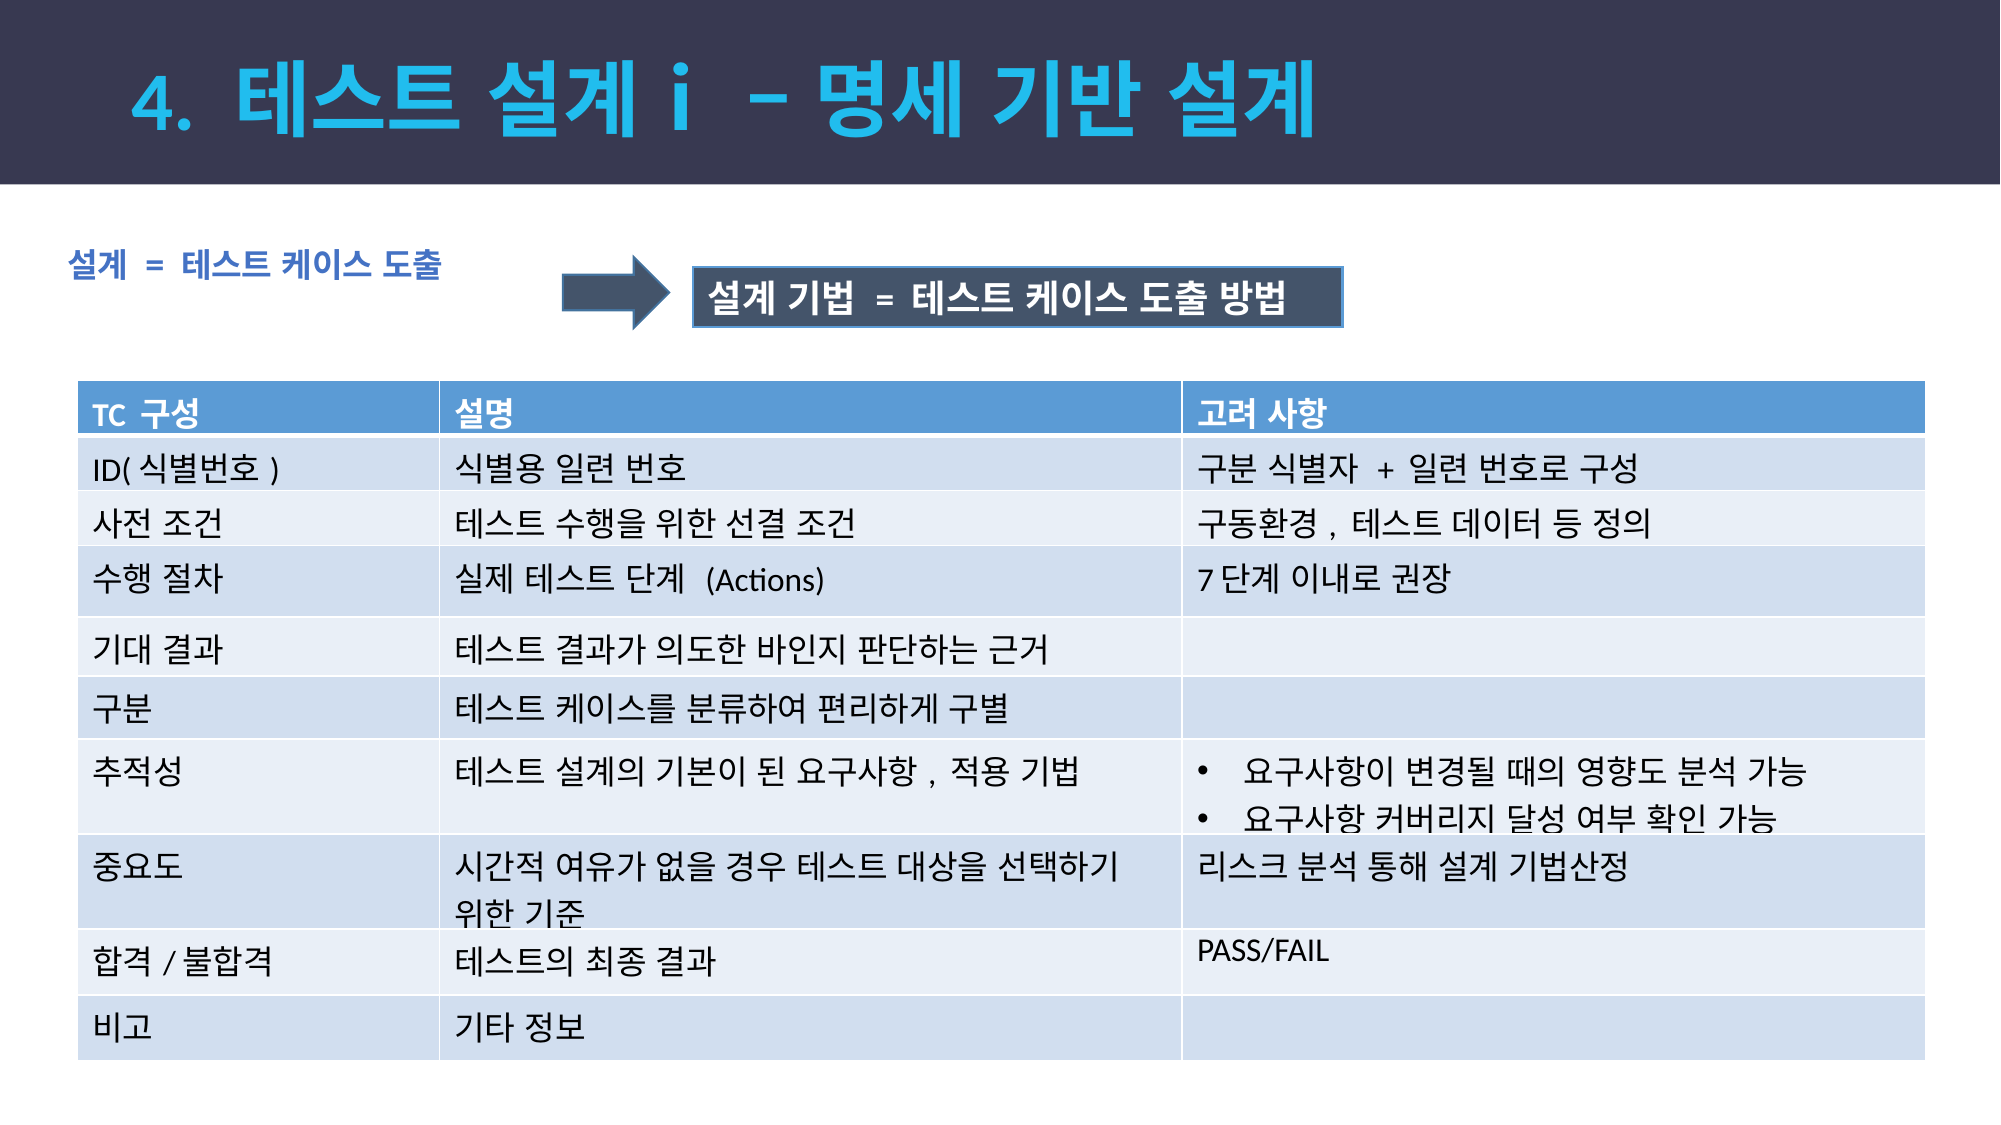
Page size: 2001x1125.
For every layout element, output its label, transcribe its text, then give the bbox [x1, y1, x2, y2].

table_cell 테스트의 최종 결과 [440, 930, 1181, 994]
table_cell 식별용 일련 번호 [440, 438, 1181, 490]
table_header 고려 사항 [1183, 381, 1925, 433]
table_cell ID(식별번호) [78, 438, 439, 490]
table_cell 실제 테스트 단계 (Actions) [440, 546, 1181, 616]
table_cell 테스트 케이스를 분류하여 편리하게 구별 [440, 677, 1181, 738]
table_header TC 구성 [78, 381, 439, 433]
table_cell [1183, 677, 1925, 738]
table_cell 사전 조건 [78, 491, 439, 545]
table_header 설명 [440, 381, 1181, 433]
text_box [561, 254, 671, 331]
table_cell 중요도 [78, 835, 439, 928]
table_cell 테스트 결과가 의도한 바인지 판단하는 근거 [440, 618, 1181, 675]
table_cell 구분 식별자 + 일련 번호로 구성 [1183, 438, 1925, 490]
table_cell 합격/불합격 [78, 930, 439, 994]
table_cell 7단계 이내로 권장 [1183, 546, 1925, 616]
table_cell 구분 [78, 677, 439, 738]
table_cell 요구사항이 변경될 때의 영향도 분석 가능 요구사항 커버리지 달성 여부 확인 가능 [1183, 740, 1925, 833]
text_box 4. 테스트 설계ⅰ – 명세 기반 설계 [112, 58, 1321, 149]
table_cell 기대 결과 [78, 618, 439, 675]
table_cell 기타 정보 [440, 996, 1181, 1060]
table_cell 비고 [78, 996, 439, 1060]
table_cell 시간적 여유가 없을 경우 테스트 대상을 선택하기 위한 기준 [440, 835, 1181, 928]
table_cell 추적성 [78, 740, 439, 833]
table_cell 테스트 수행을 위한 선결 조건 [440, 491, 1181, 545]
table_cell 리스크 분석 통해 설계 기법산정 [1183, 835, 1925, 928]
table_cell [1183, 996, 1925, 1060]
table_cell 테스트 설계의 기본이 된 요구사항, 적용 기법 [440, 740, 1181, 833]
table_cell [1183, 618, 1925, 675]
table_cell 수행 절차 [78, 546, 439, 616]
table_cell PASS/FAIL [1183, 930, 1925, 994]
text_box 설계 = 테스트 케이스 도출 [52, 236, 1553, 292]
text_box 설계 기법 = 테스트 케이스 도출 방법 [692, 266, 1344, 328]
table_cell 구동환경, 테스트 데이터 등 정의 [1183, 491, 1925, 545]
